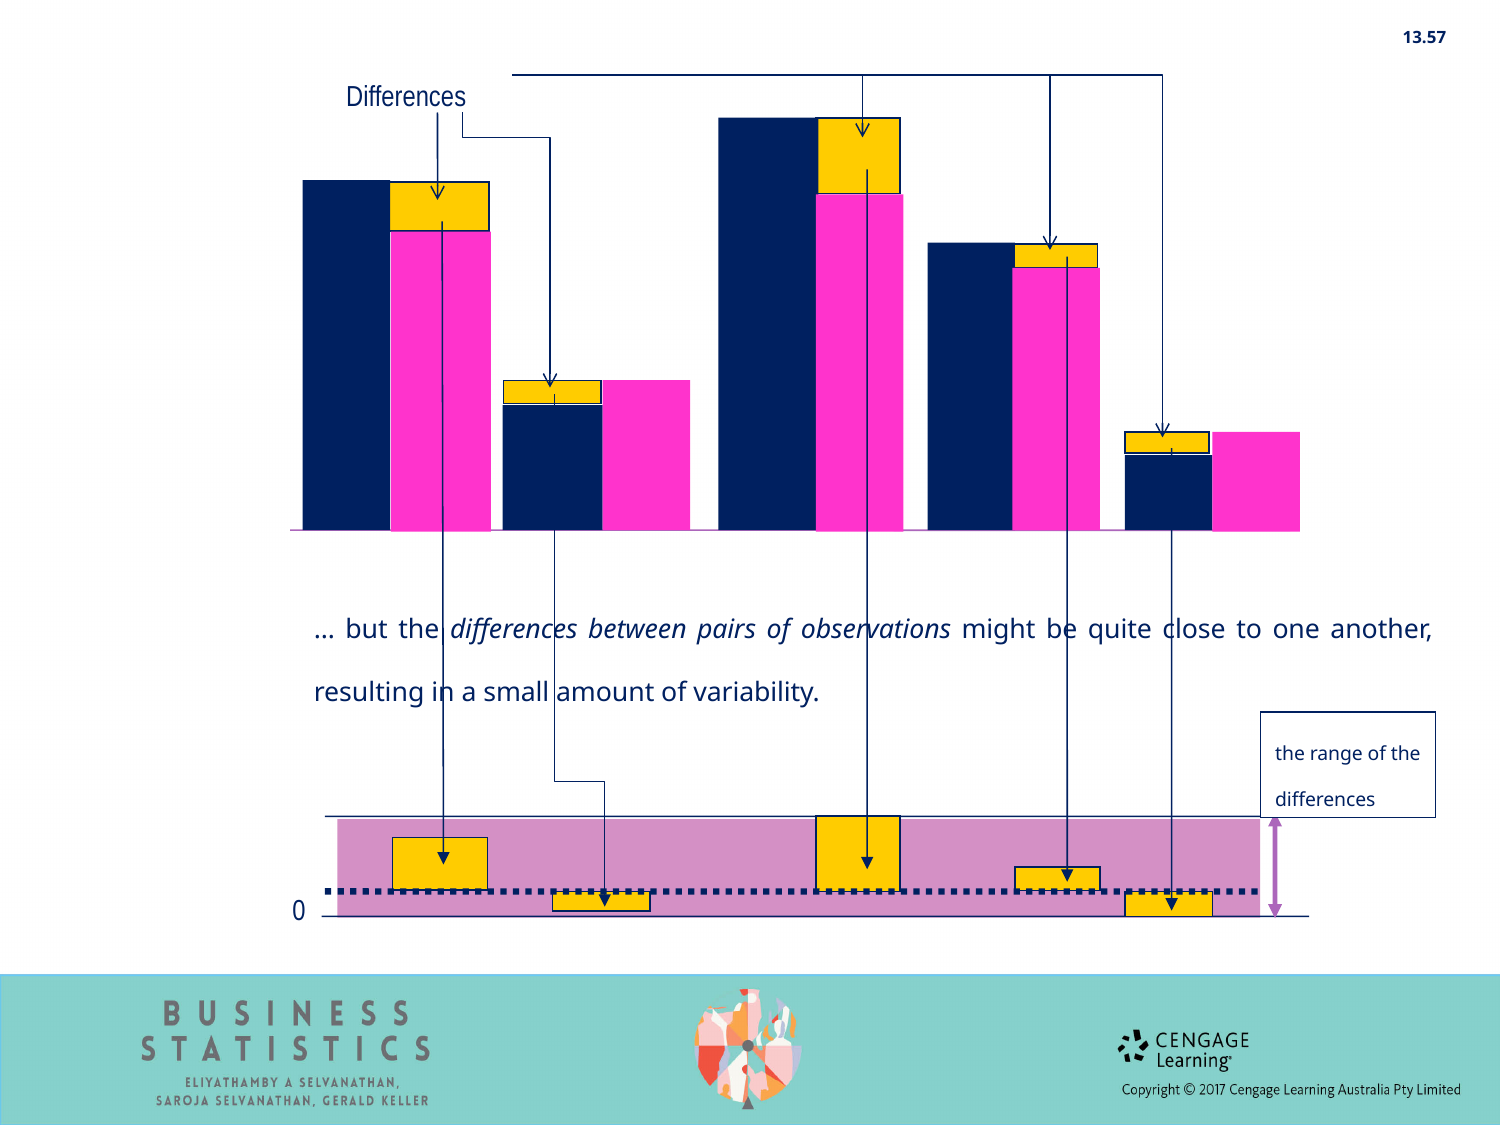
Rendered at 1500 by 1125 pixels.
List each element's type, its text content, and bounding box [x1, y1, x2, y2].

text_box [441, 168, 1172, 911]
text_box … but the differences between pairs of observations might be quite close to one another, resulting in a small amount of variability. [298, 574, 436, 715]
picture [0, 0, 1500, 1125]
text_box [321, 816, 441, 918]
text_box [1176, 194, 1301, 532]
text_box 13.57 [1387, 0, 1500, 60]
text_box the range of the differences [1260, 711, 1436, 818]
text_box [1172, 816, 1313, 918]
text_box [512, 74, 1163, 116]
text_box 0 [277, 850, 321, 934]
text_box … but the differences between pairs of observations might be quite close to one another, resulting in a small amount of variability. [1176, 574, 1448, 715]
text_box Differences [331, 36, 482, 116]
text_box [390, 194, 436, 532]
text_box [302, 117, 1213, 531]
